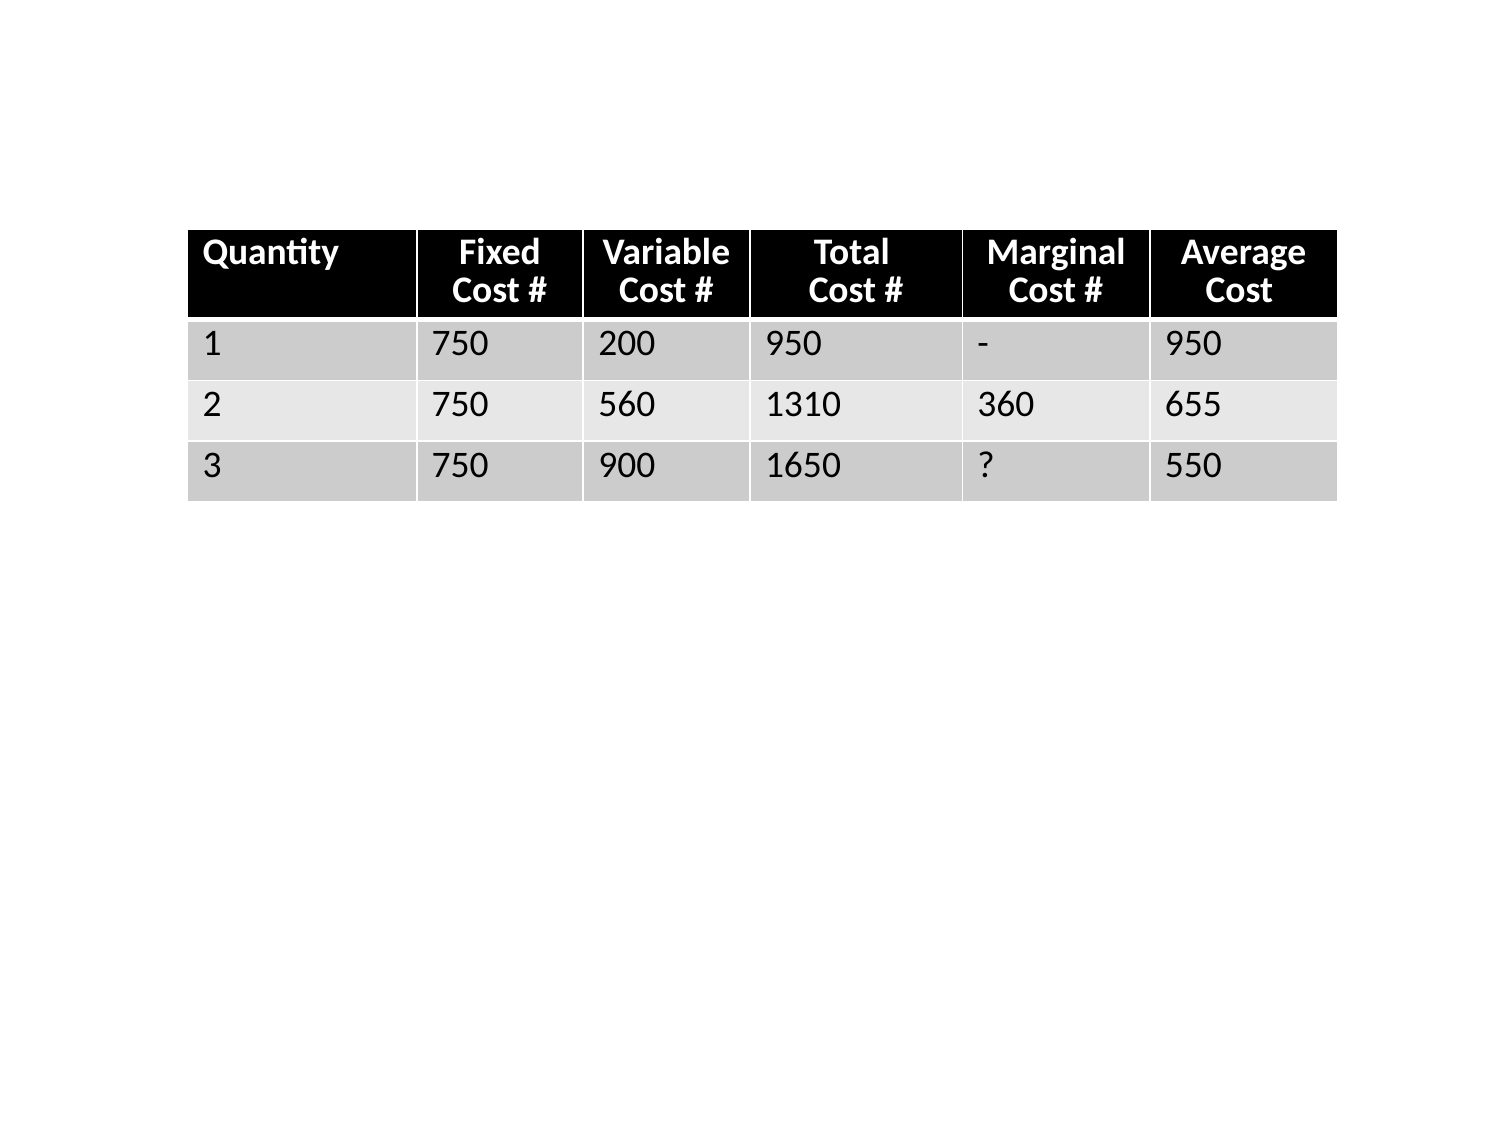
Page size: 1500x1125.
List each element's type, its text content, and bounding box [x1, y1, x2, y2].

table_cell - [963, 322, 1149, 380]
table_cell 750 [418, 442, 582, 501]
table_cell 950 [1151, 322, 1337, 380]
table_cell 2 [188, 381, 416, 440]
table_cell 200 [584, 322, 749, 380]
table_cell 550 [1151, 442, 1337, 501]
table_cell 3 [188, 442, 416, 501]
table_cell 655 [1151, 381, 1337, 440]
table_header Total Cost # [751, 230, 962, 317]
table_cell ? [963, 442, 1149, 501]
table_header Variable Cost # [584, 230, 749, 317]
table_header Quantity [188, 230, 416, 317]
table_cell 900 [584, 442, 749, 501]
table_header Fixed Cost # [418, 230, 582, 317]
table_cell 360 [963, 381, 1149, 440]
table_cell 750 [418, 381, 582, 440]
table_header Average Cost [1151, 230, 1337, 317]
table_cell 1310 [751, 381, 962, 440]
table_cell 560 [584, 381, 749, 440]
table_cell 750 [418, 322, 582, 380]
table_cell 950 [751, 322, 962, 380]
table_header Marginal Cost # [963, 230, 1149, 317]
table_cell 1650 [751, 442, 962, 501]
table_cell 1 [188, 322, 416, 380]
